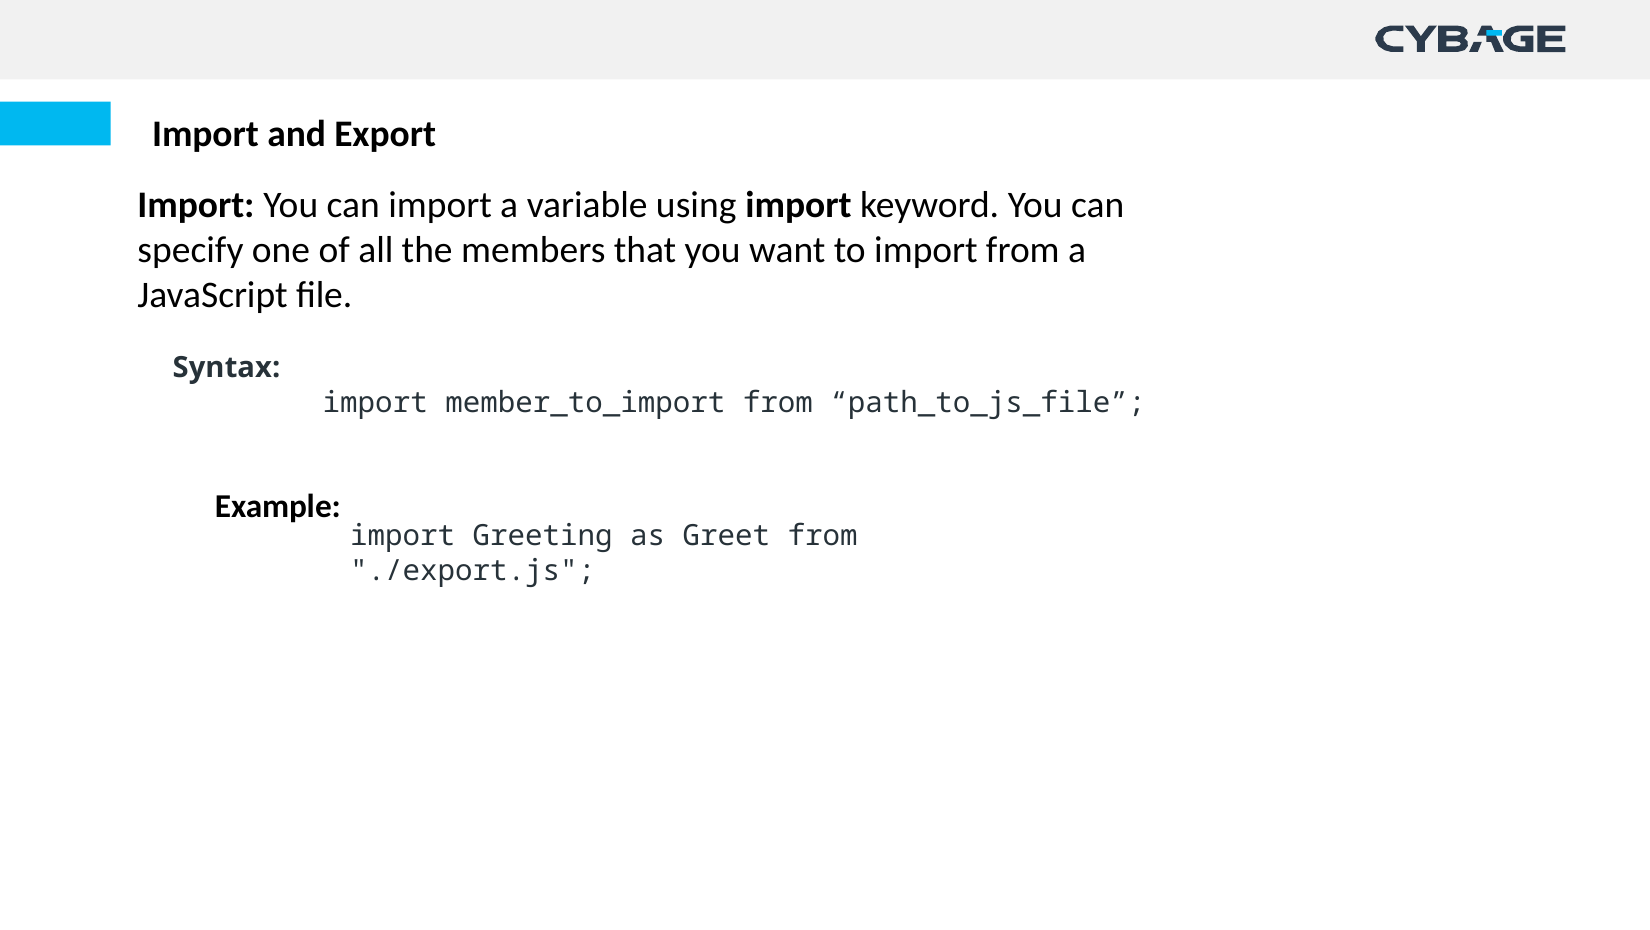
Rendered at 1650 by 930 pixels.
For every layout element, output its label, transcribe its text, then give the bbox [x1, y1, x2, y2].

text_box import Greeting as Greet from "./export.js"; [350, 481, 1114, 599]
text_box Import and Export [137, 102, 900, 207]
text_box Example: [200, 477, 375, 532]
list Import: You can import a variable using import keyword. You can specify one of all the members that you want to import from a JavaScript file. [137, 180, 1218, 408]
text_box Syntax: import member_to_import from “path_to_js_file”; [172, 348, 1152, 431]
